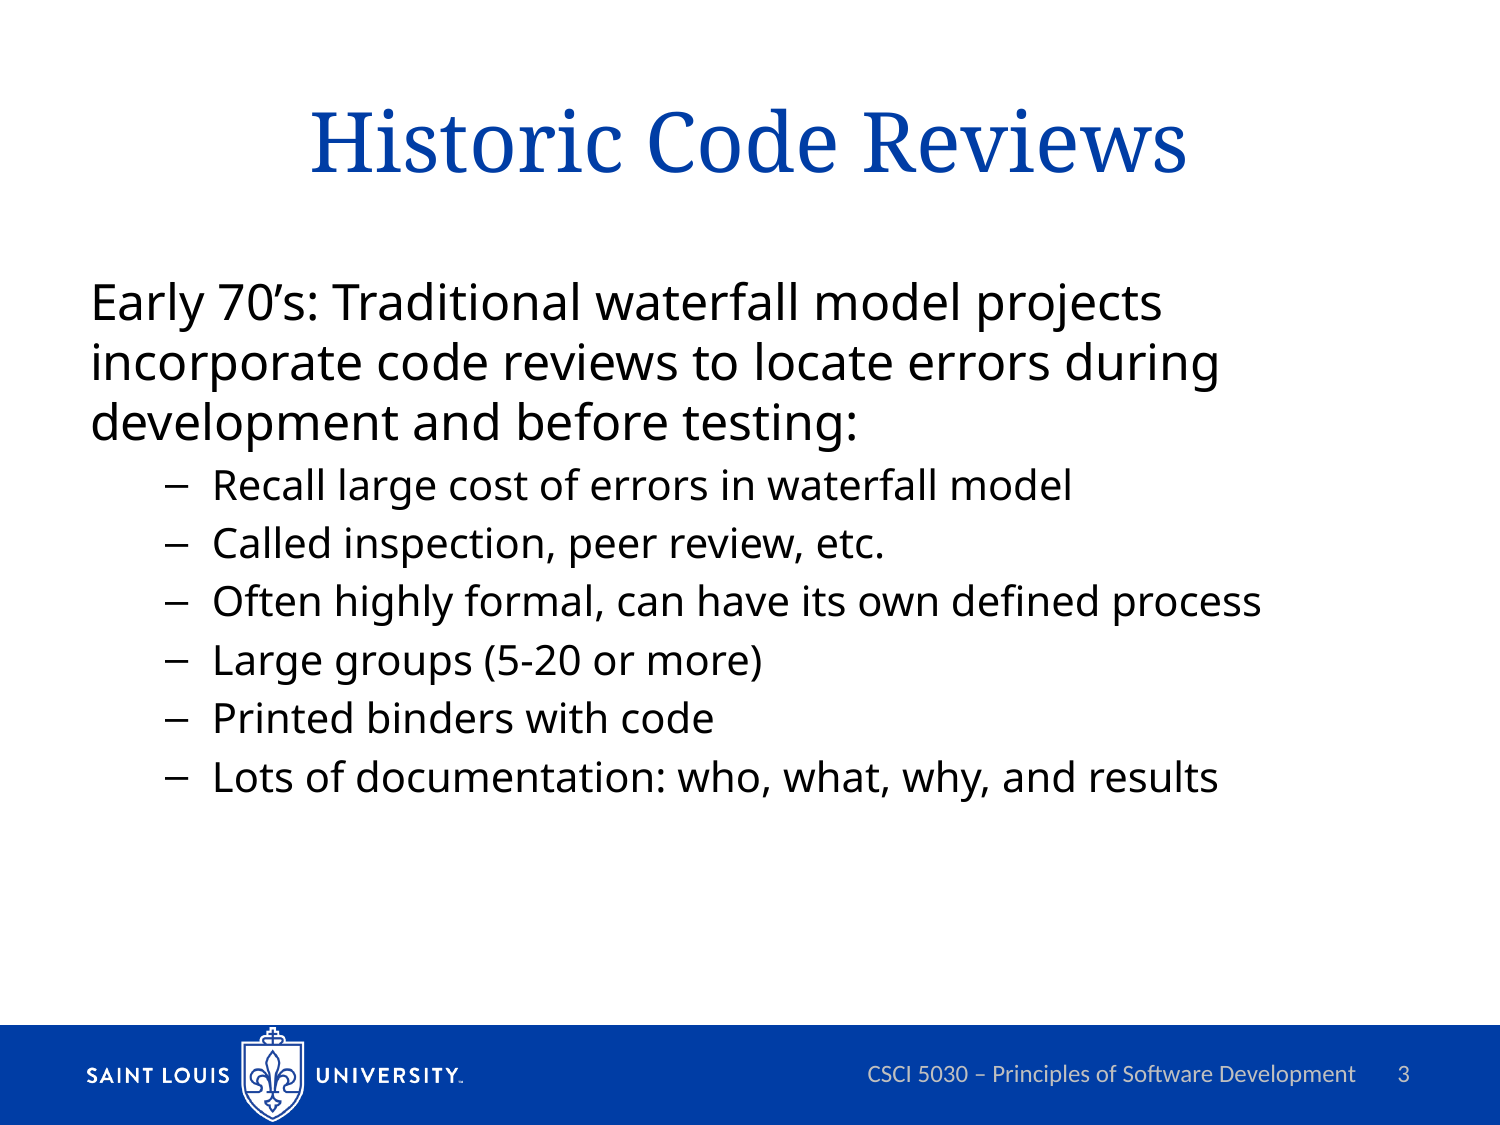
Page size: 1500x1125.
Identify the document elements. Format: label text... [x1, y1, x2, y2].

slide_number 3 [1074, 1042, 1425, 1103]
footer CSCI 5030 – Principles of Software Development [849, 1042, 1074, 1103]
picture [87, 1027, 463, 1122]
list Early 70’s: Traditional waterfall model projects incorporate code reviews to locate errors during development and before testing: Recall large cost of errors in waterfall model Called inspection, peer review, etc. Often highly formal, can have its own defined process Large groups (5-20 or more) Printed binders with code Lots of documentation: who, what, why, and results [75, 262, 1425, 1005]
title Historic Code Reviews [75, 45, 1425, 233]
